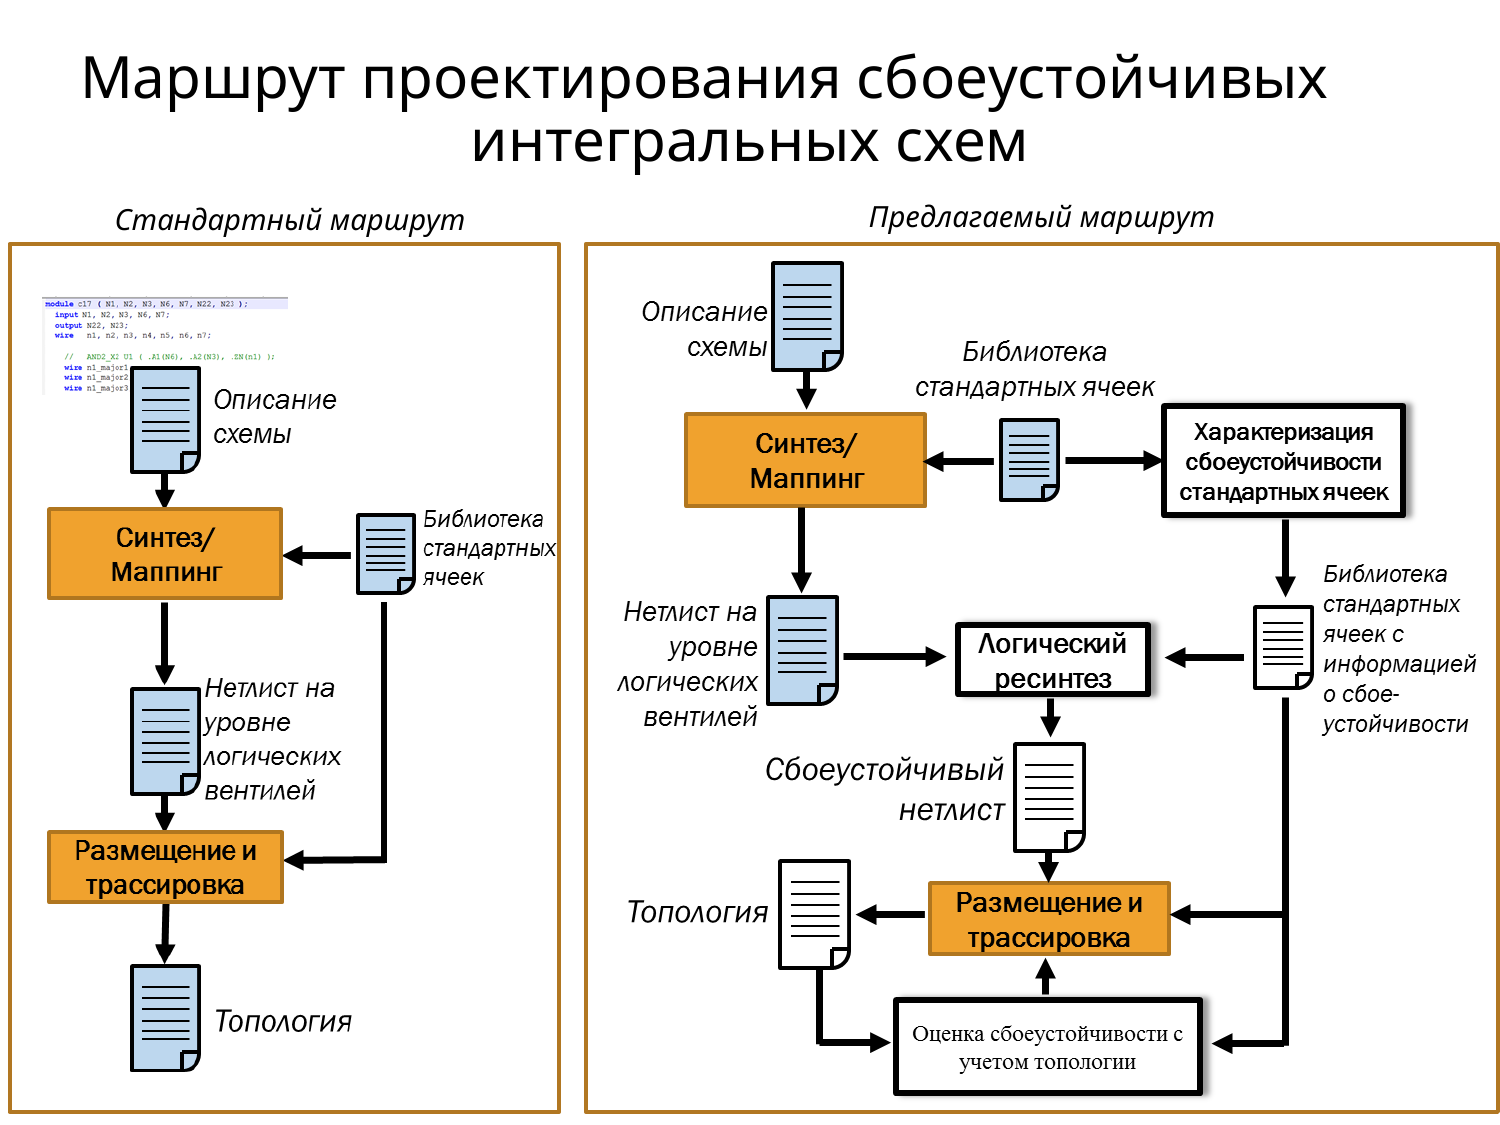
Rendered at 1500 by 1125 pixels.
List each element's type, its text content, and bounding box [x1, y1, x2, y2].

text_box [9, 243, 560, 1112]
text_box Предлагаемый маршрут [853, 220, 1231, 242]
picture [40, 261, 1498, 1105]
text_box [585, 243, 1498, 261]
text_box Стандартный маршрут [99, 220, 481, 244]
text_box Маршрут проектирования сбоеустойчивых интегральных схем [0, 2, 1500, 220]
text_box [585, 1105, 1498, 1112]
